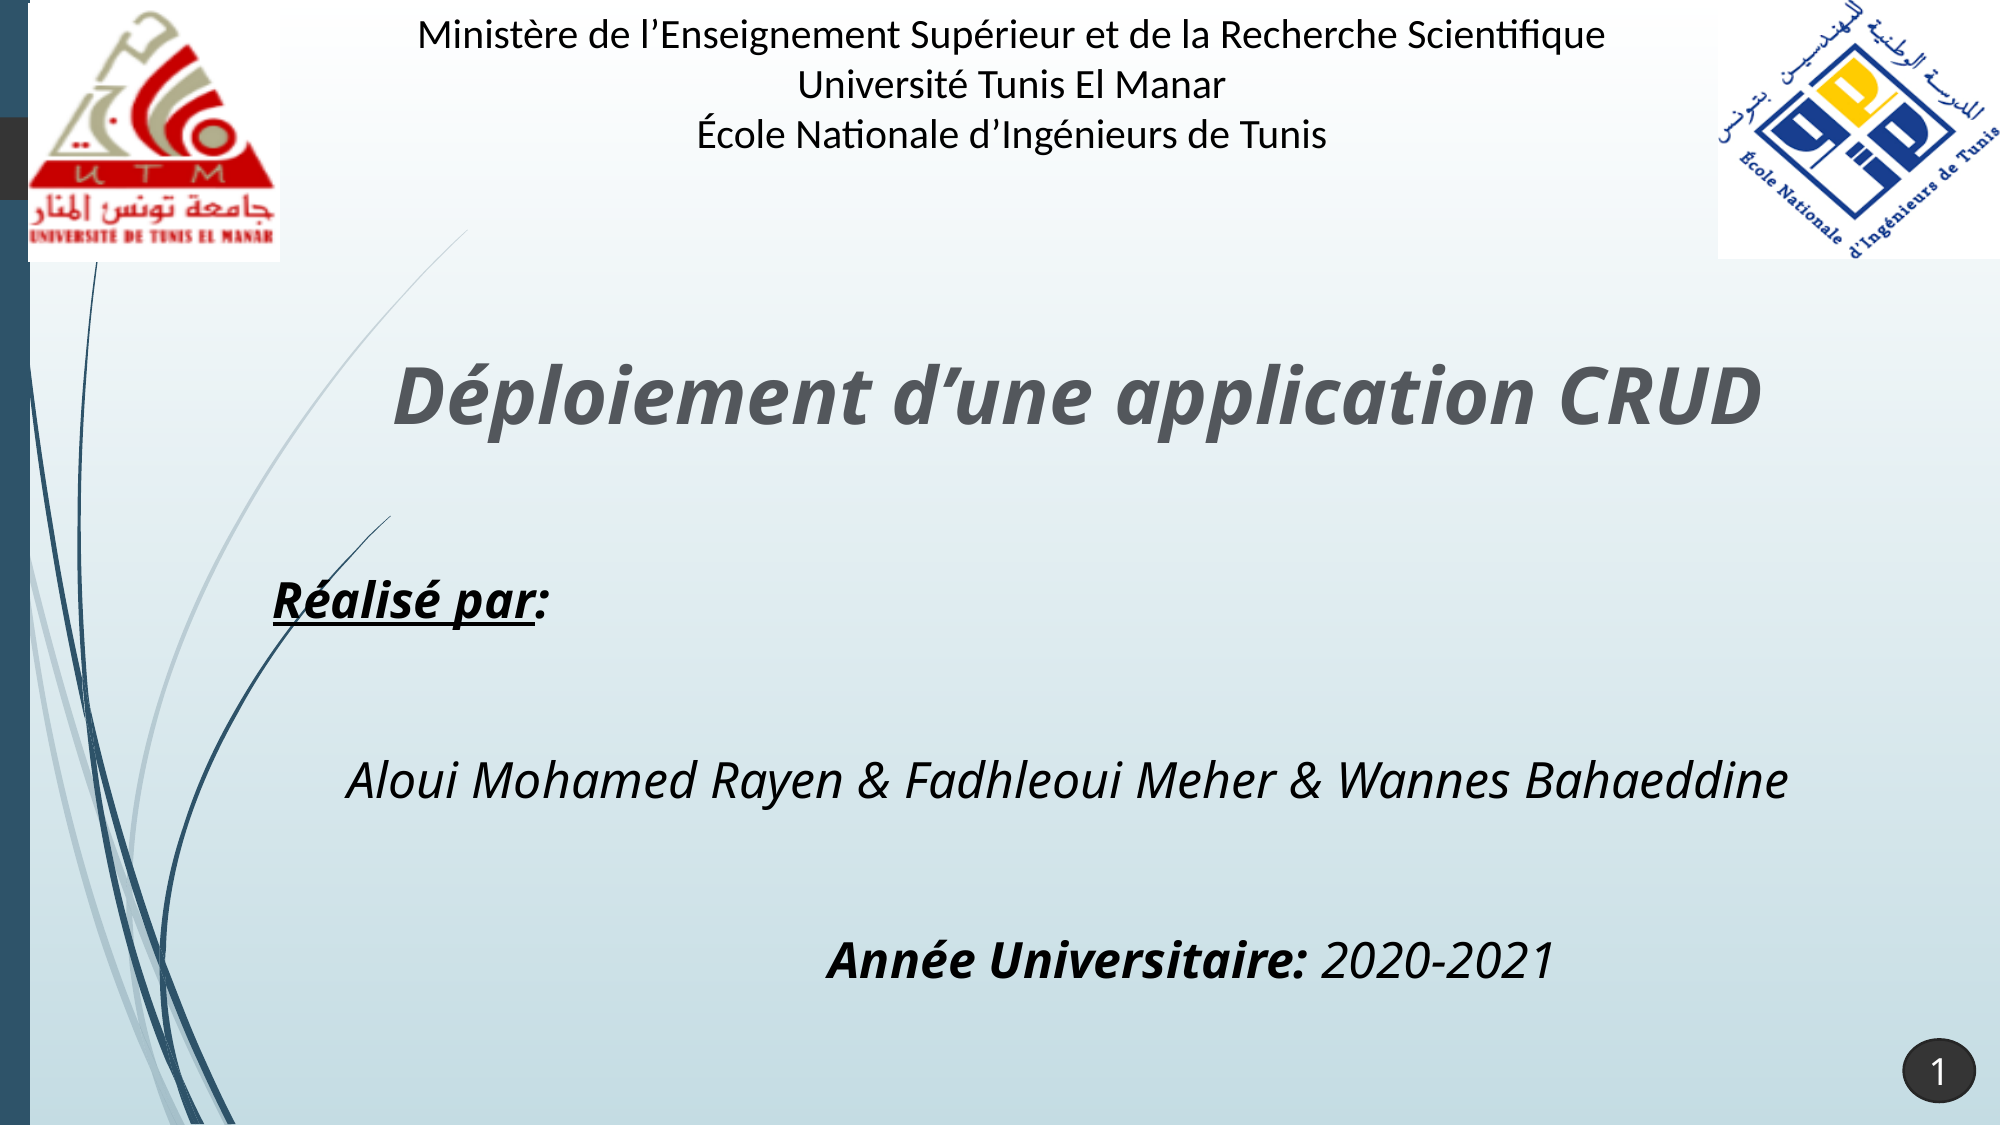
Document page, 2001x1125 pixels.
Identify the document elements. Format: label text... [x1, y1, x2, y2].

text_box 1 [1903, 1039, 1975, 1102]
picture [28, 2, 280, 263]
text_box Déploiement d’une application CRUD [257, 268, 1899, 489]
text_box Réalisé par: Aloui Mohamed Rayen & Fadhleoui Meher & Wannes Bahaeddine Année Universitaire: 2020-2021 [257, 560, 2000, 1102]
picture [1717, 0, 2000, 260]
text_box Ministère de l’Enseignement Supérieur et de la Recherche Scientifique Université Tunis El Manar École Nationale d’Ingénieurs de Tunis [226, 0, 1715, 167]
